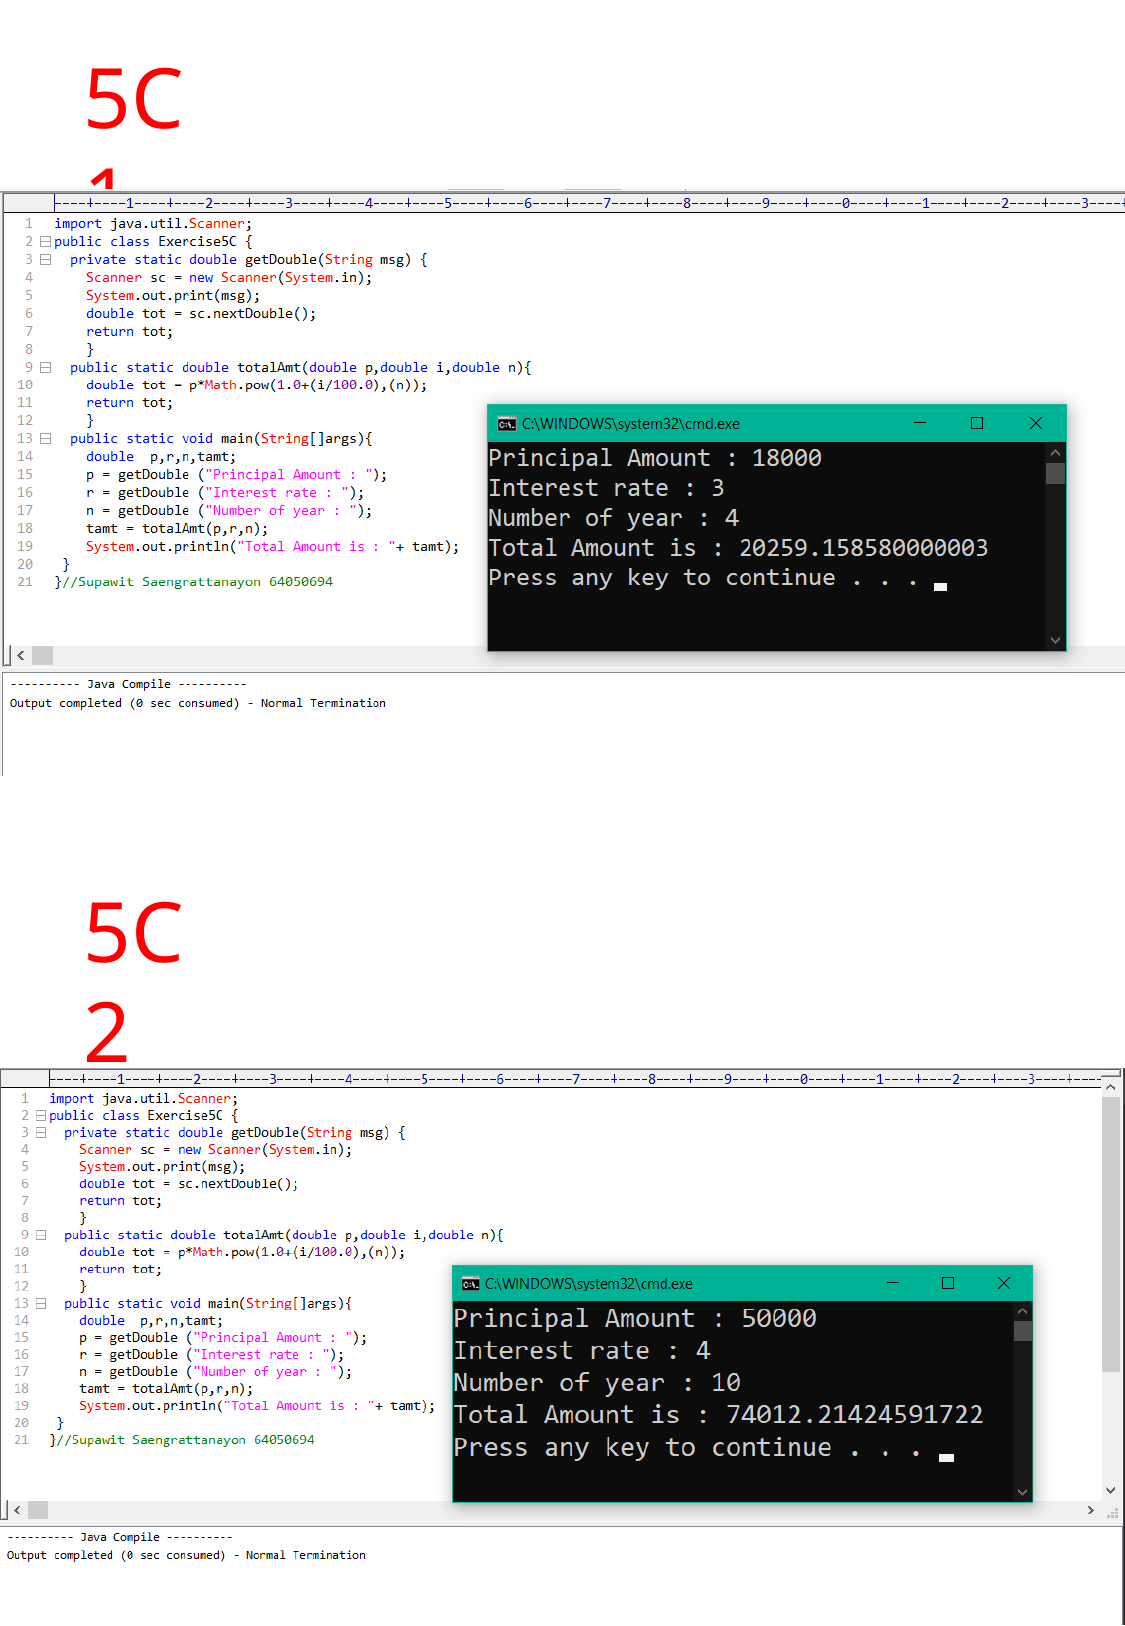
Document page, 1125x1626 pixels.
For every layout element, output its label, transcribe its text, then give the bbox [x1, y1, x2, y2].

picture [0, 1068, 1125, 1625]
text_box 5C1 [68, 37, 238, 189]
text_box 5C2 [68, 871, 238, 1068]
picture [0, 189, 1125, 776]
